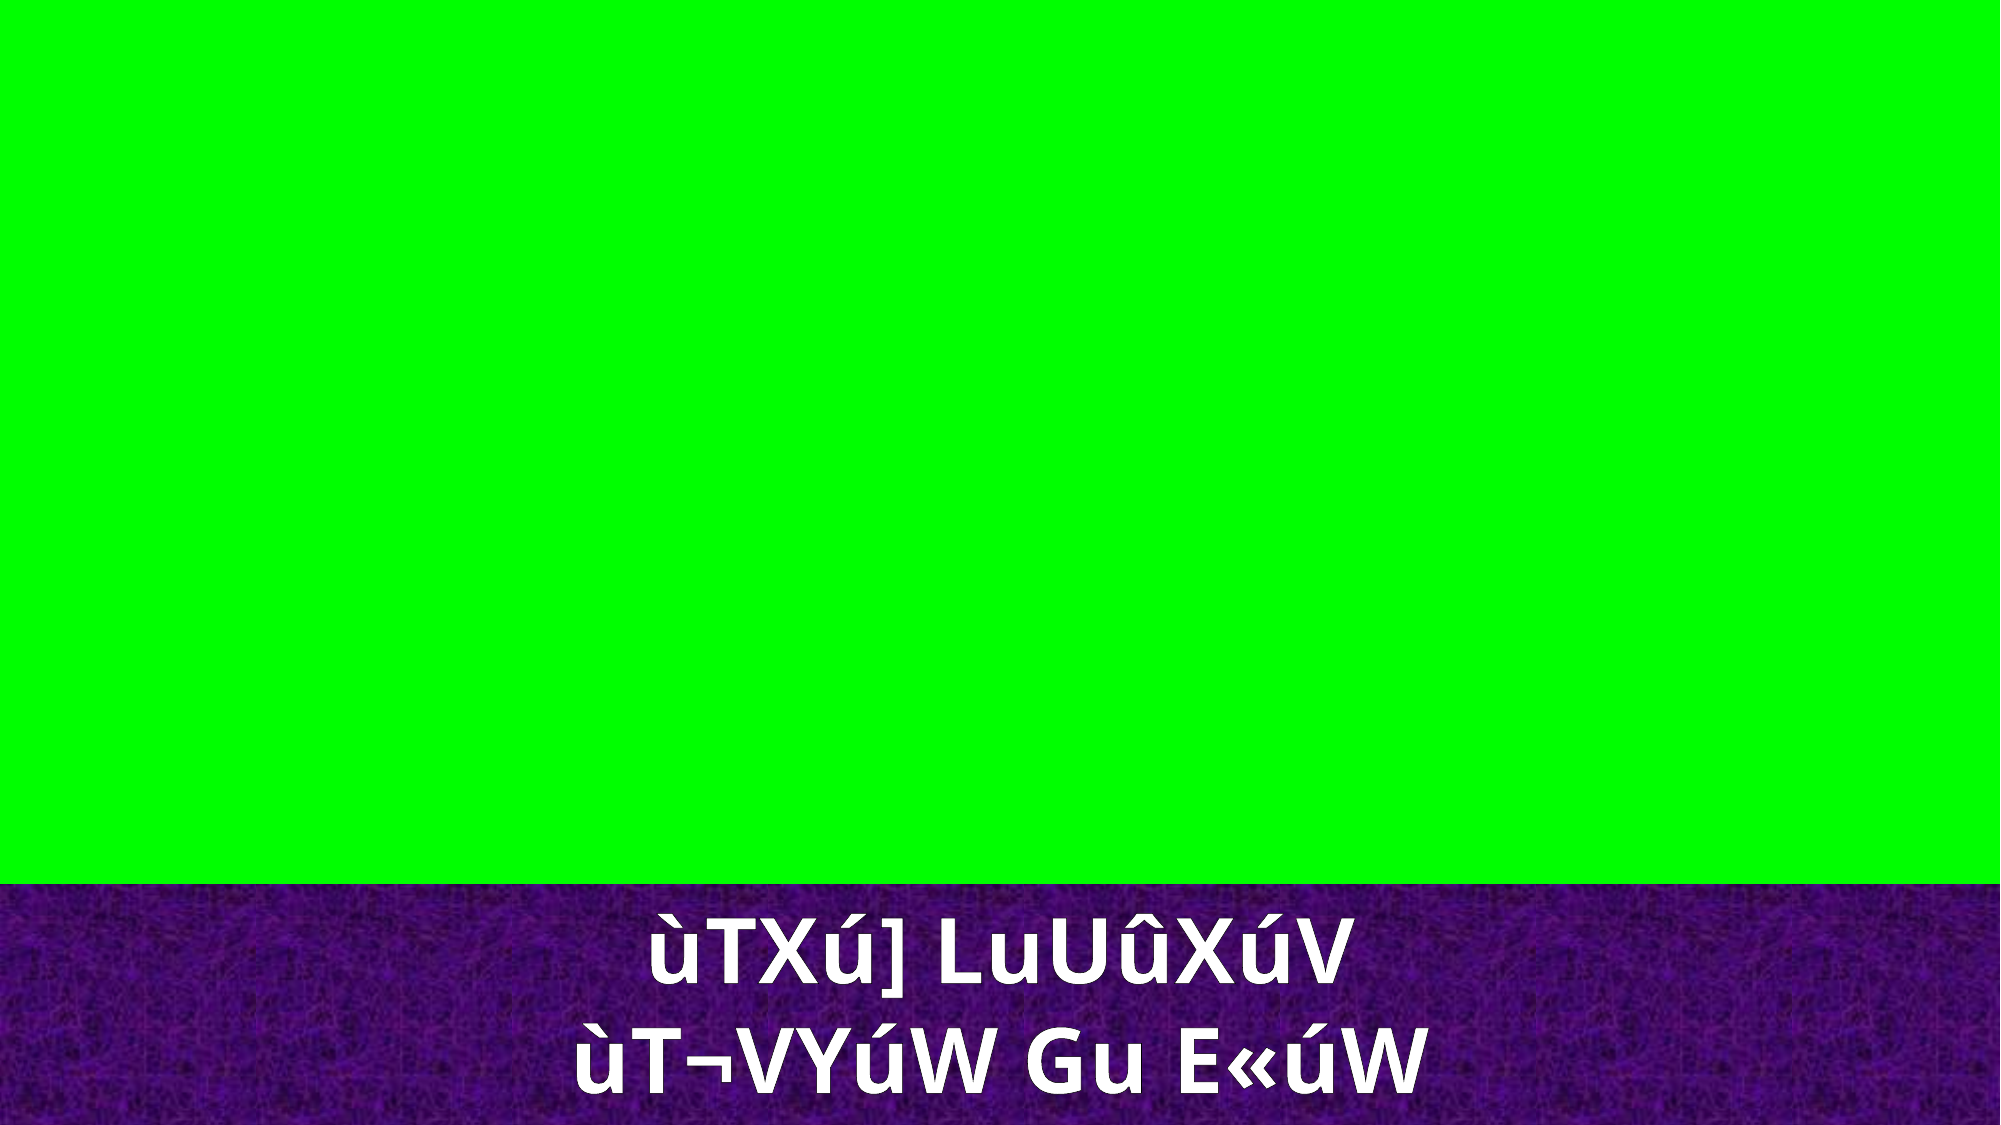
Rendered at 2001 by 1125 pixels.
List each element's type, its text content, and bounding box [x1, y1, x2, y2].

text_box ùTXú] LuUûXúV ùT¬VYúW Gu E«úW [0, 884, 2000, 1120]
text_box [0, 1120, 2000, 1125]
